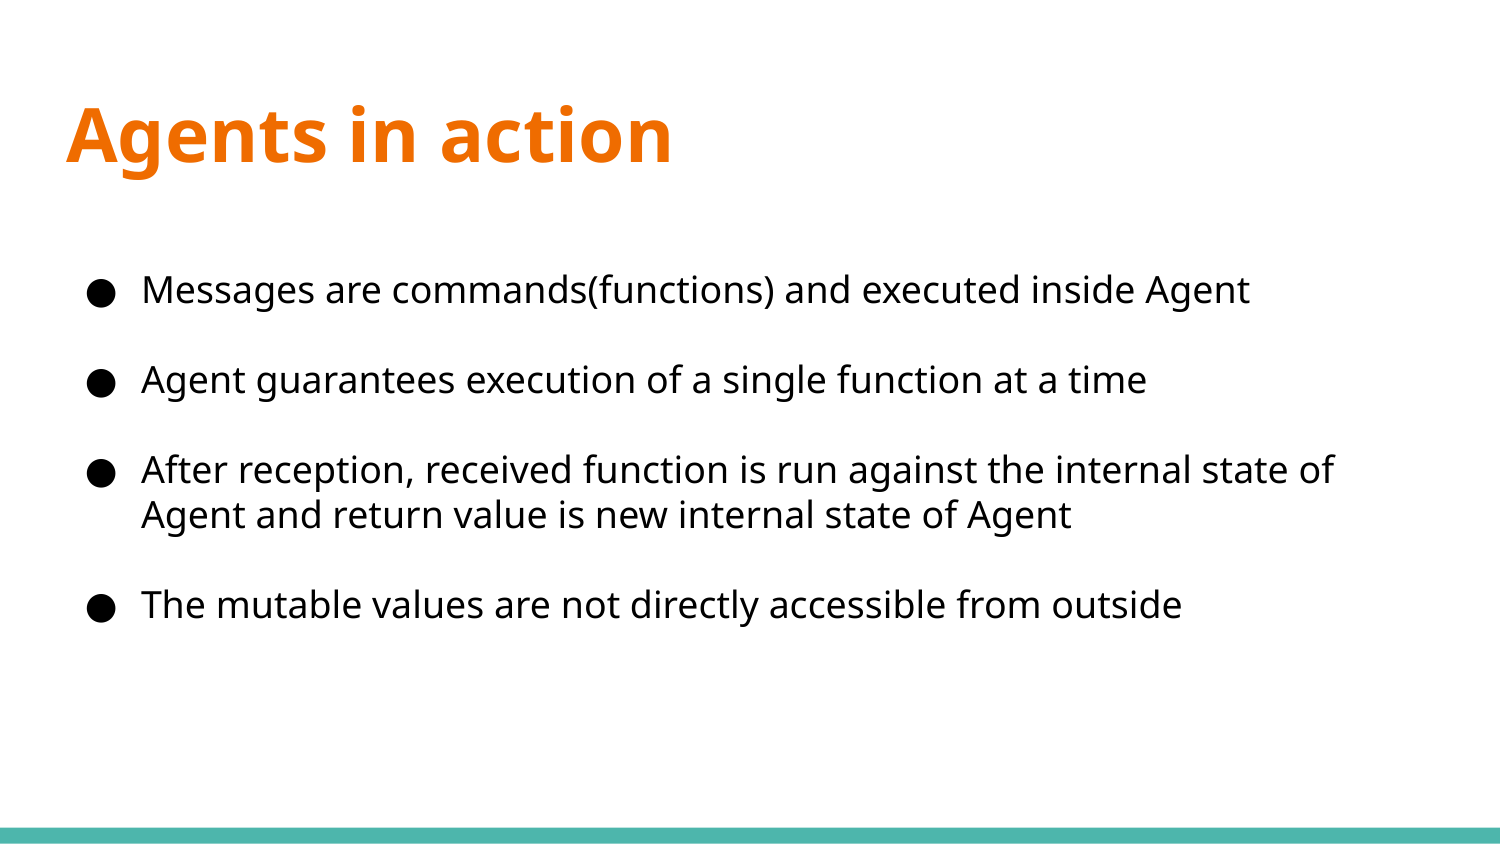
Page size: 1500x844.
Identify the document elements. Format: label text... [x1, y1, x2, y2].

title Agents in action [51, 72, 1449, 189]
text_box Messages are commands(functions) and executed inside Agent Agent guarantees execution of a single function at a time After reception, received function is run against the internal state of Agent and return value is new internal state of Agent The mutable values are not directly accessible from outside [51, 206, 1423, 781]
